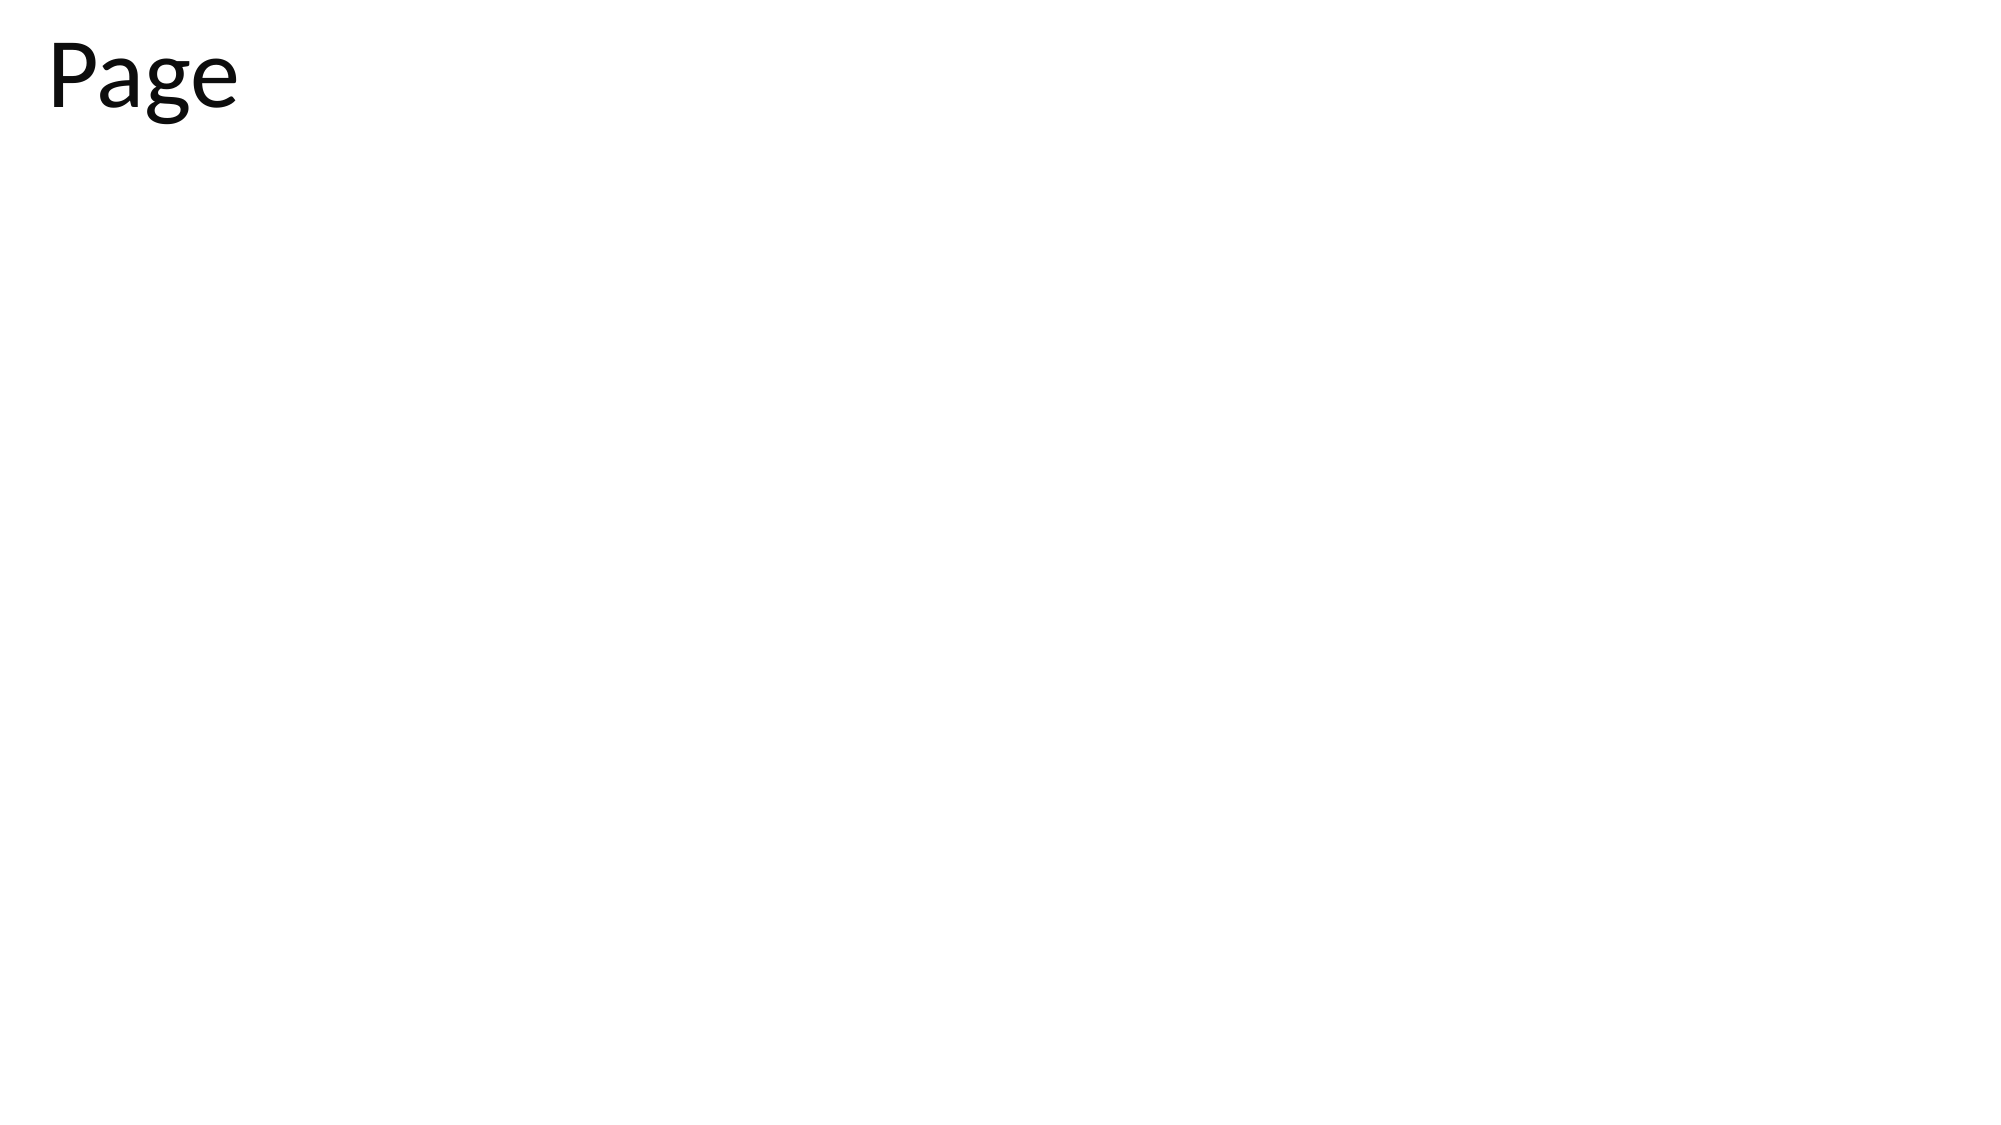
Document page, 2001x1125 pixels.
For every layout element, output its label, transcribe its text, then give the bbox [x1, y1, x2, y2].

text_box Page [32, 0, 585, 135]
